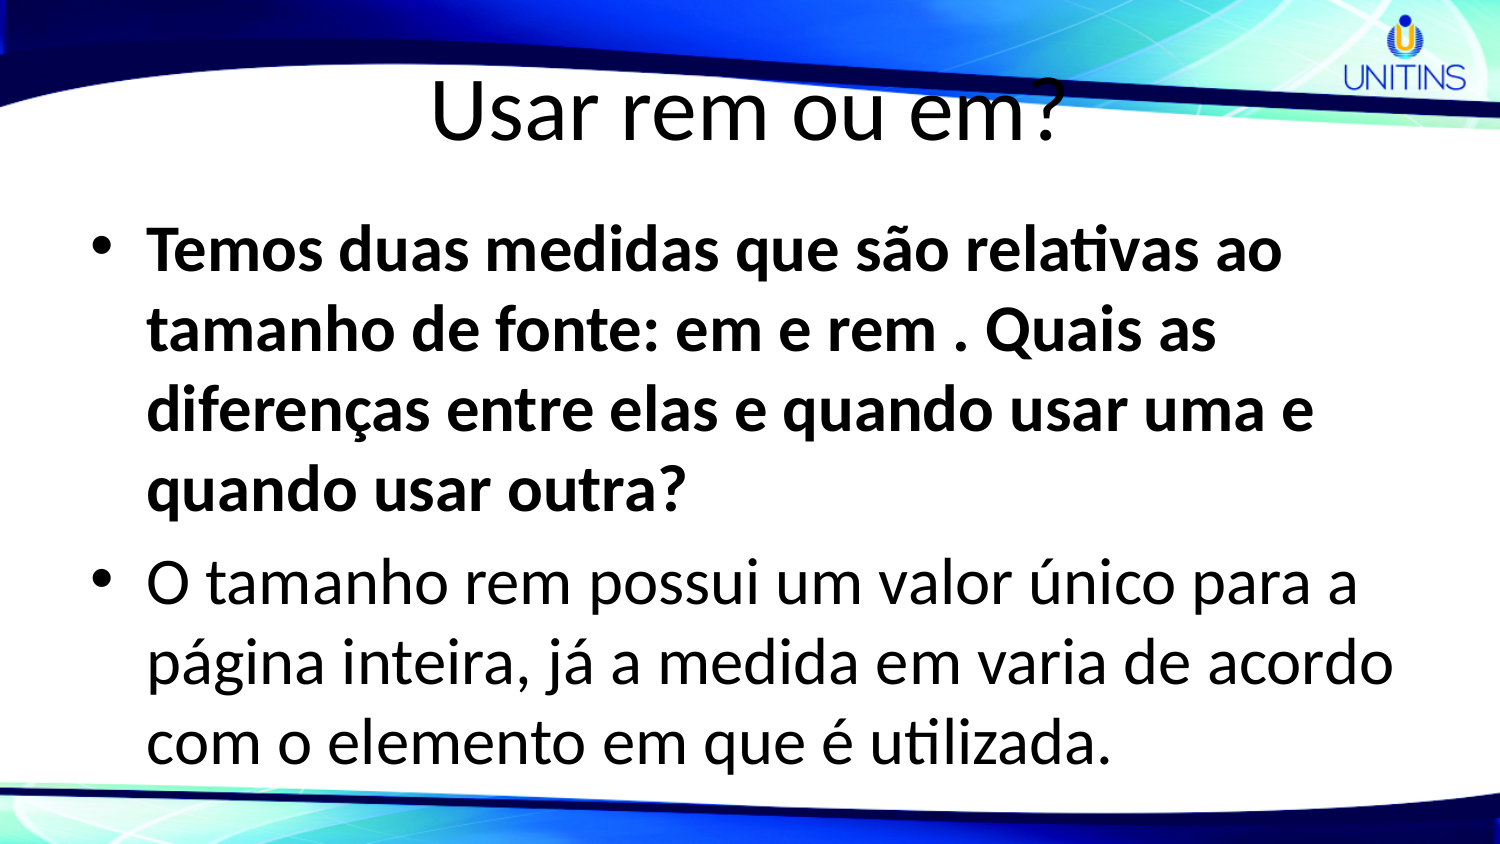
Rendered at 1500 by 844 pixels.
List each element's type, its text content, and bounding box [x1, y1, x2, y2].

picture [0, 0, 1500, 844]
title Usar rem ou em? [74, 33, 1426, 175]
list Temos duas medidas que são relativas ao tamanho de fonte: em e rem . Quais as diferenças entre elas e quando usar uma e quando usar outra? O tamanho rem possui um valor único para a página inteira, já a medida em varia de acordo com o elemento em que é utilizada. [74, 196, 1426, 754]
